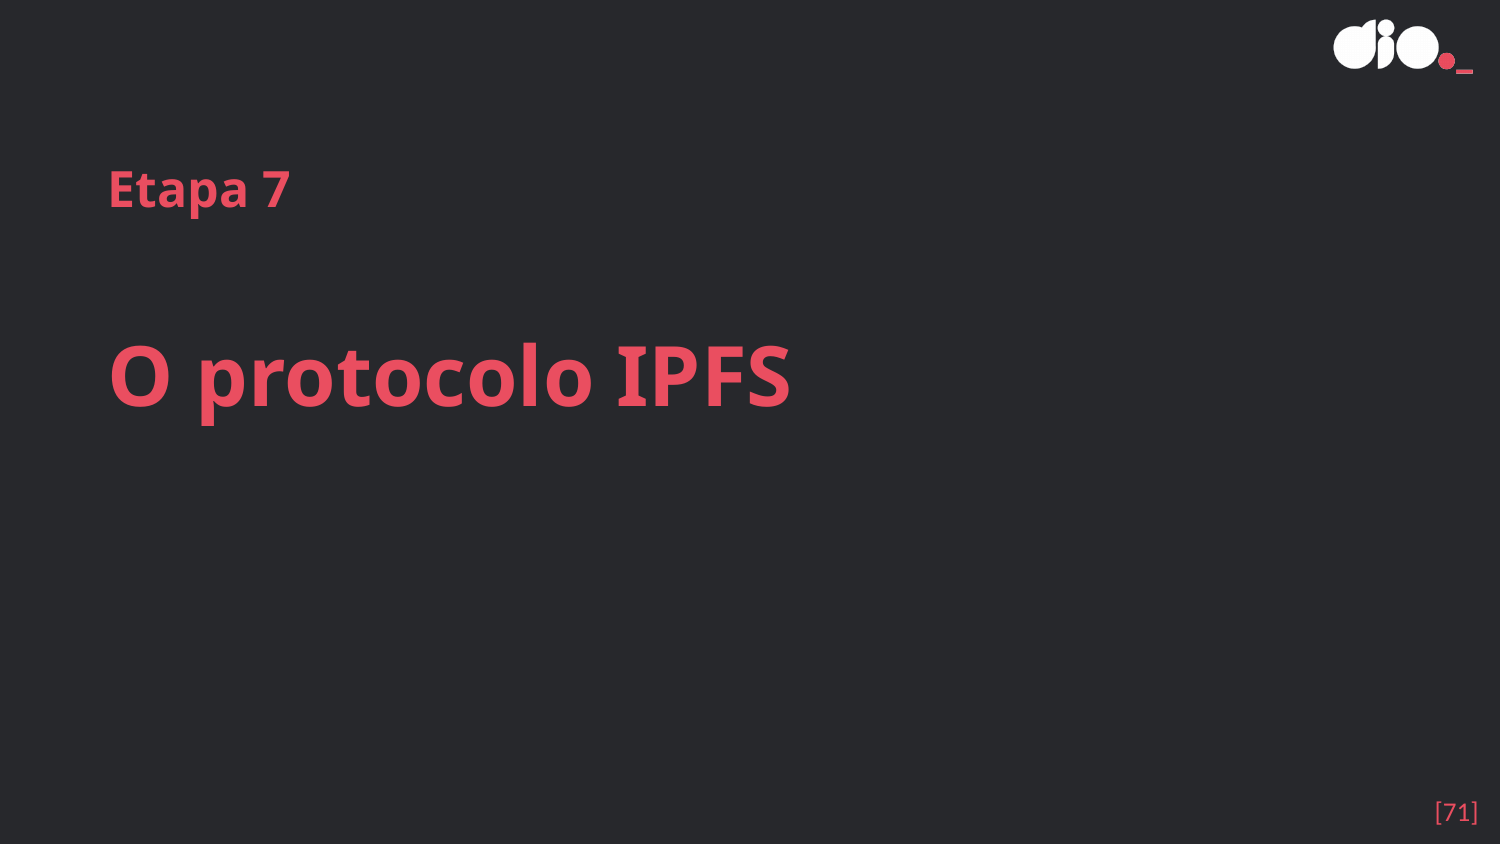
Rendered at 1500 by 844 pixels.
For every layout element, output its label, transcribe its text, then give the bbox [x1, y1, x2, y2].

picture [1332, 19, 1474, 75]
text_box Etapa 7 [92, 142, 1309, 223]
slide_number [71] [1403, 779, 1494, 844]
text_box O protocolo IPFS [92, 292, 1309, 558]
